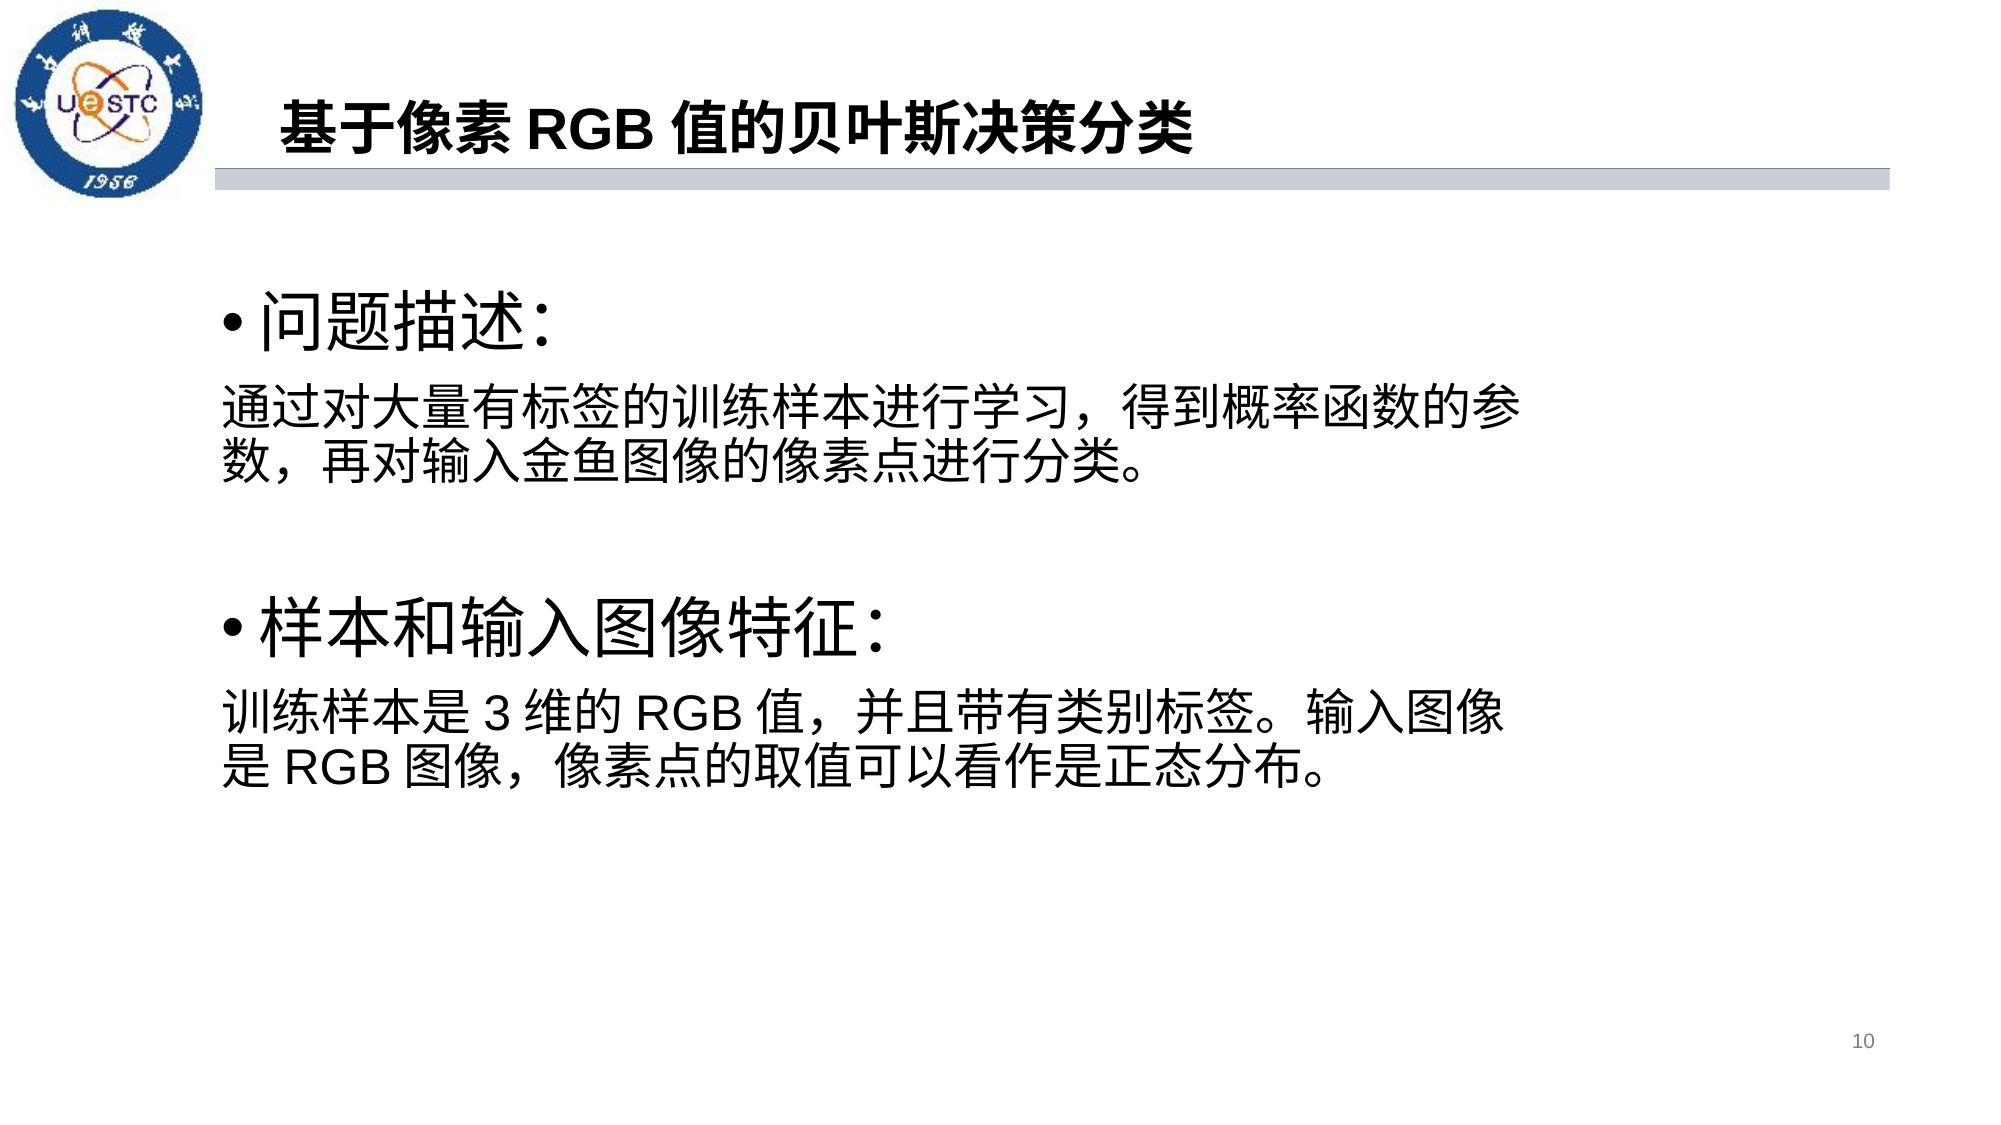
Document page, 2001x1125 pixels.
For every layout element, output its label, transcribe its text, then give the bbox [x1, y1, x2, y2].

picture [5, 0, 215, 209]
slide_number 10 [1412, 1023, 1890, 1058]
text_box 问题描述： 通过对大量有标签的训练样本进行学习，得到概率函数的参数，再对输入金鱼图像的像素点进行分类。 样本和输入图像特征： 训练样本是3维的RGB值，并且带有类别标签。输入图像是RGB图像，像素点的取值可以看作是正态分布。 [206, 201, 1557, 993]
title 基于像素RGB值的贝叶斯决策分类 [264, 0, 2000, 170]
